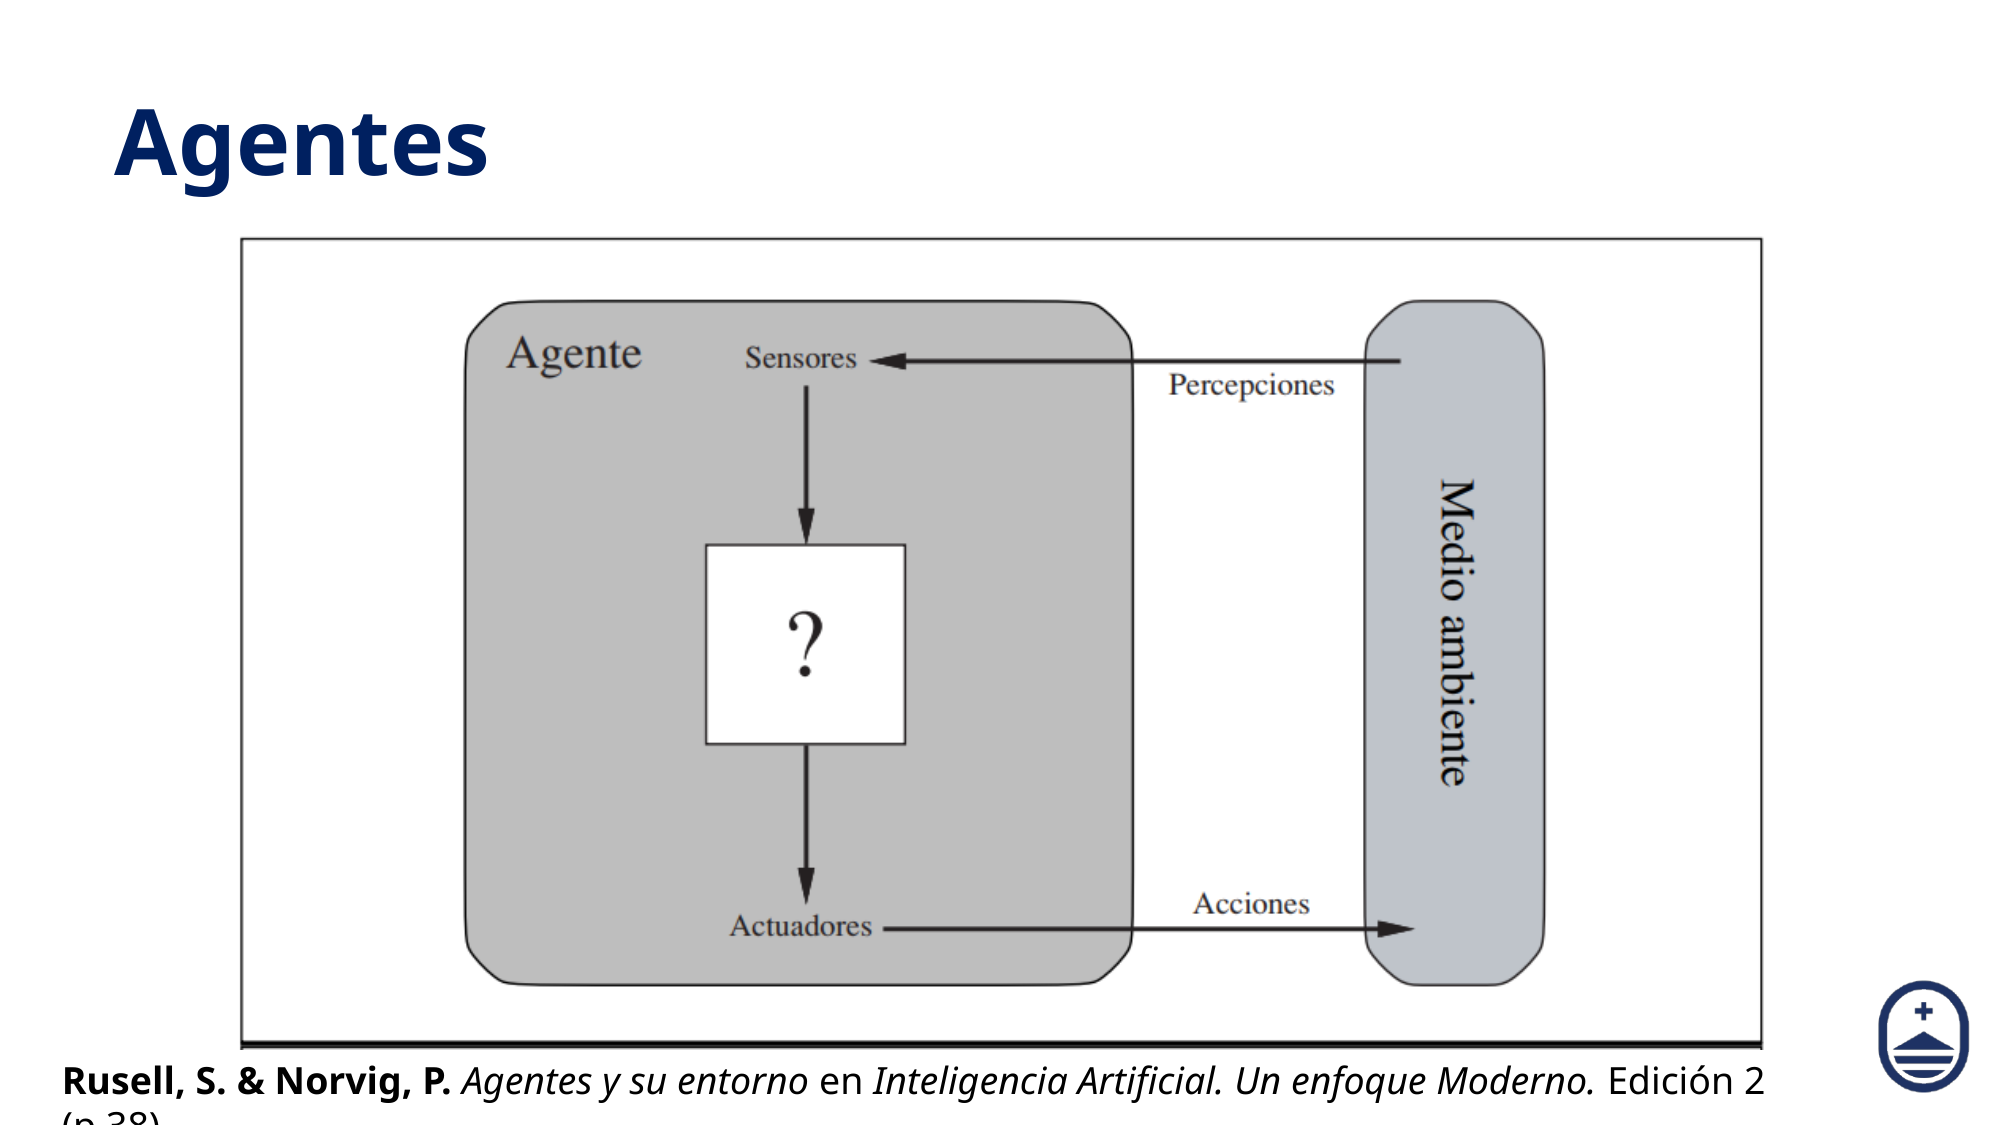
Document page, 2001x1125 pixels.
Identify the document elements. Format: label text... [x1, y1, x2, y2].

picture [0, 0, 2001, 1125]
title Agentes [99, 45, 1900, 233]
text_box Rusell, S. & Norvig, P. Agentes y su entorno en Inteligencia Artificial. Un enfoque Moderno. Edición 2 (p.38) [47, 1049, 1807, 1125]
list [230, 232, 1767, 1051]
